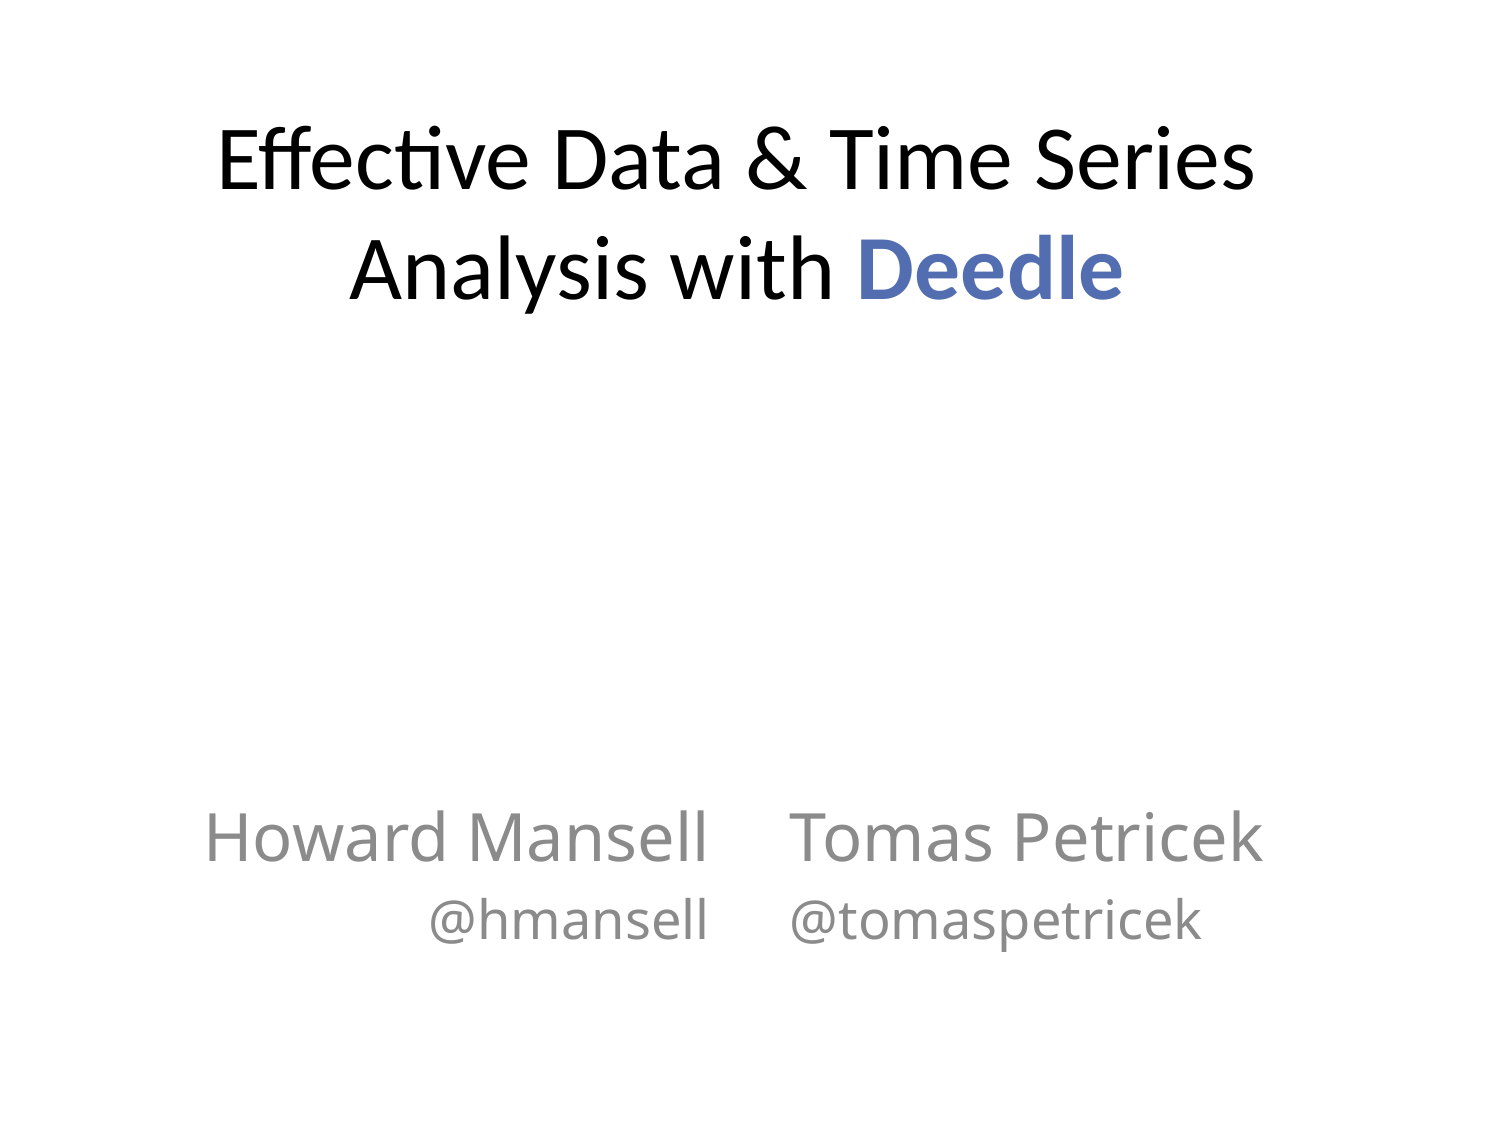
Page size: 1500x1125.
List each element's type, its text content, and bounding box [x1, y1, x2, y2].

title Effective Data & Time Series Analysis with Deedle [99, 87, 1375, 329]
text_box Howard Mansell @hmansell [75, 787, 725, 1100]
subtitle Tomas Petricek @tomaspetricek [774, 787, 1450, 1100]
